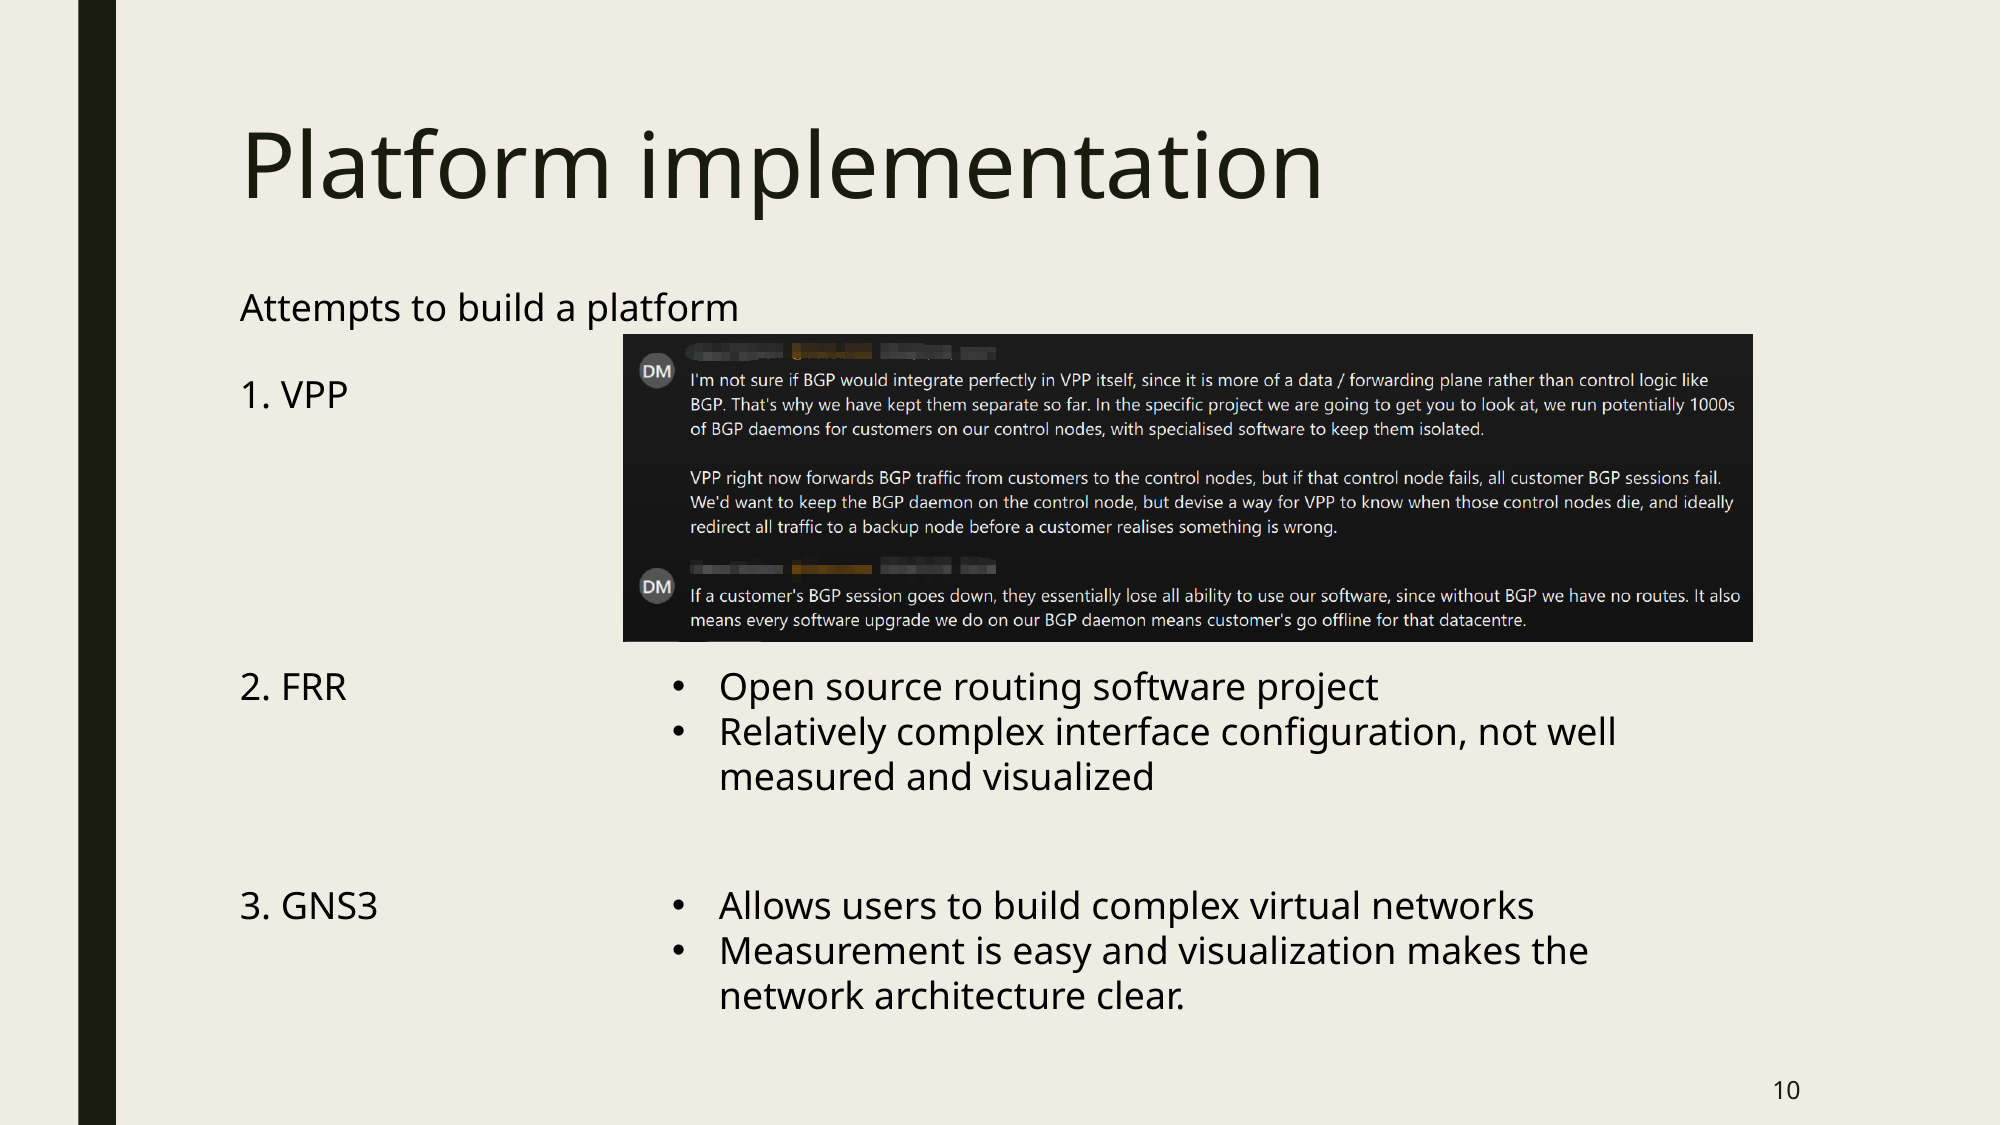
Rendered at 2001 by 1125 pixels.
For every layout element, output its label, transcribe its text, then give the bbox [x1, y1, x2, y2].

text_box Attempts to build a platform [224, 276, 775, 337]
text_box Allows users to build complex virtual networks Measurement is easy and visualization makes the network architecture clear. [657, 874, 1658, 1025]
slide_number 10 [1553, 1058, 1816, 1125]
title Platform implementation [225, 112, 1800, 267]
text_box 3. GNS3 [225, 874, 636, 935]
text_box Open source routing software project Relatively complex interface configuration, not well measured and visualized [657, 655, 1658, 806]
picture [623, 334, 1753, 642]
text_box 1. VPP [224, 363, 623, 424]
text_box 2. FRR [225, 655, 626, 716]
